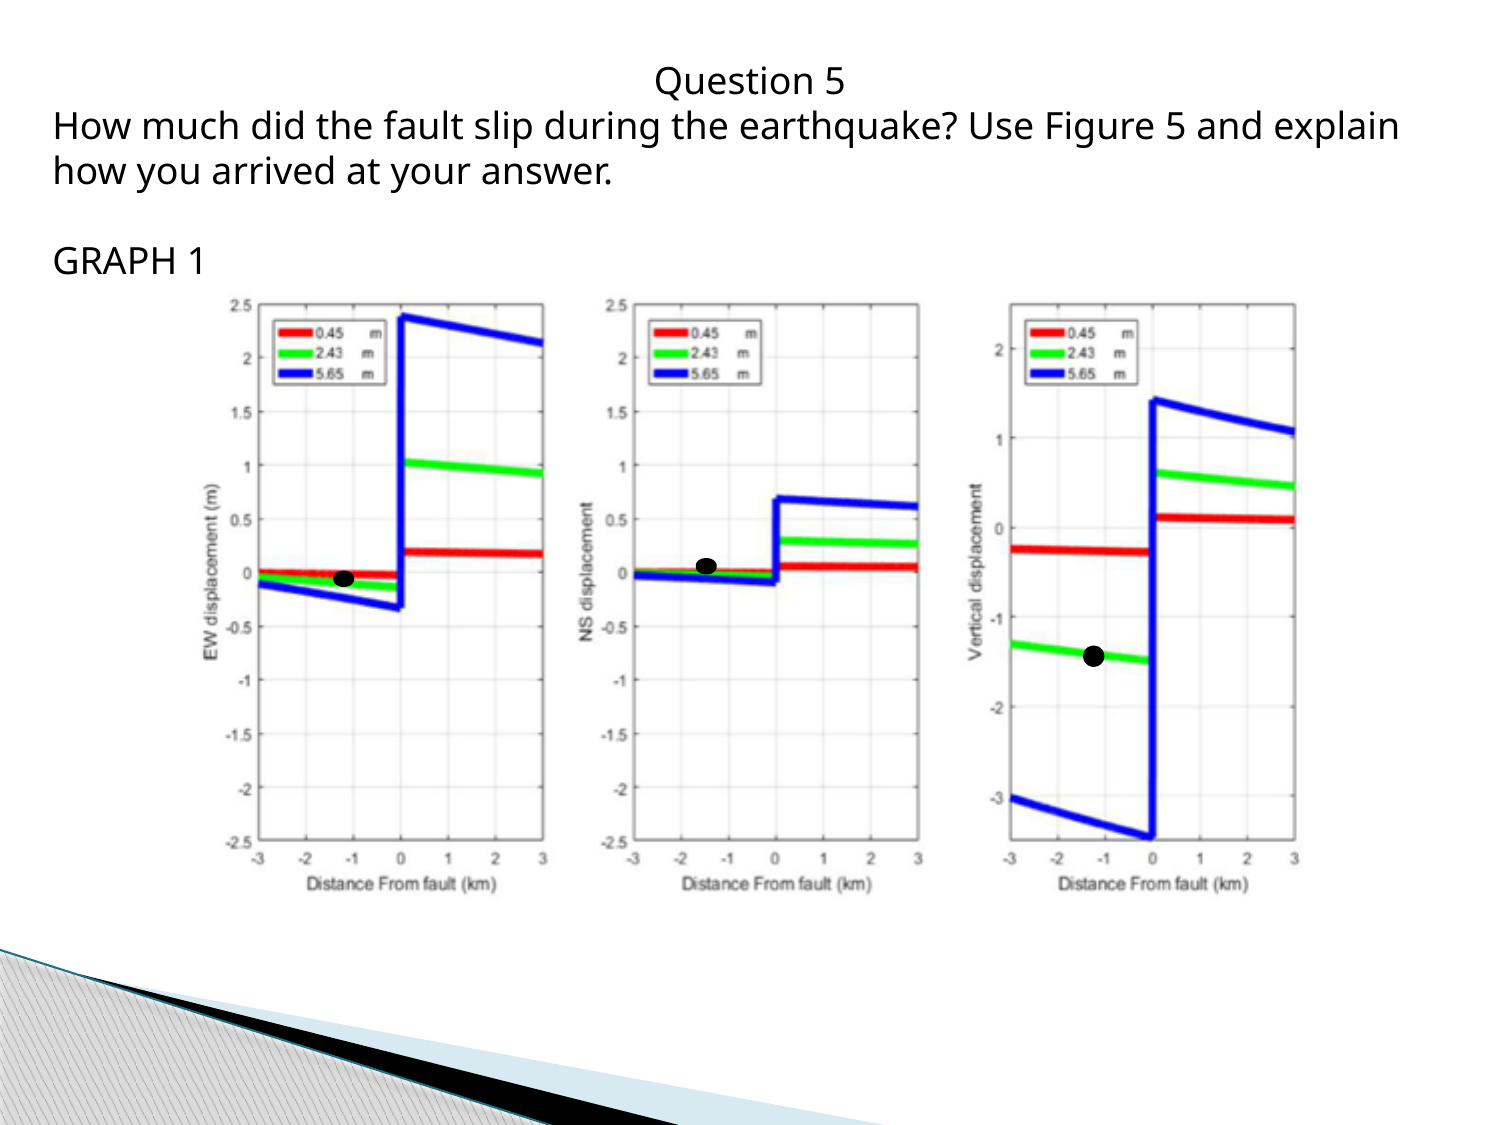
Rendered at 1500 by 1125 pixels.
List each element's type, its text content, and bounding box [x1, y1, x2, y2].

text_box Question 5 How much did the fault slip during the earthquake? Use Figure 5 and explain how you arrived at your answer. GRAPH 1 [37, 49, 1463, 290]
picture [174, 274, 1313, 969]
